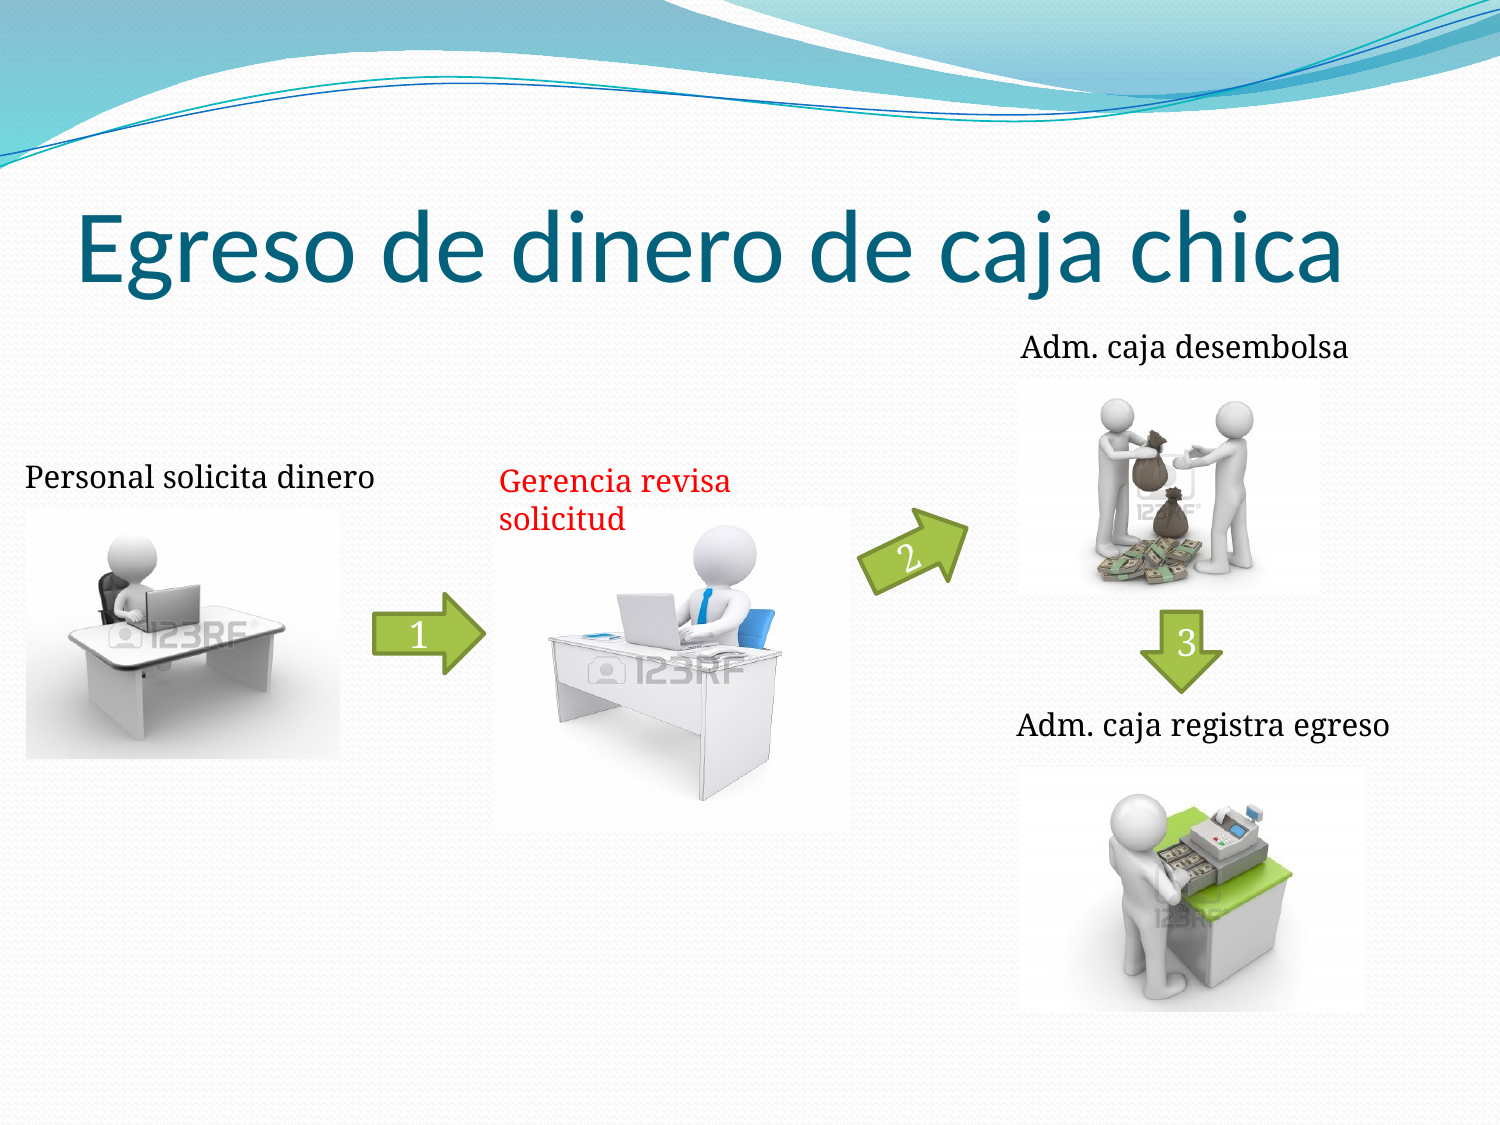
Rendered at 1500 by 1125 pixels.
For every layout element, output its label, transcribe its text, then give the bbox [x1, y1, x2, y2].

text_box 1 [382, 591, 477, 676]
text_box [483, 453, 871, 831]
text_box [26, 450, 375, 759]
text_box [1019, 697, 1388, 1012]
text_box 2 [877, 507, 969, 596]
title Egreso de dinero de caja chica [75, 115, 1425, 303]
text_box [1018, 319, 1352, 594]
text_box 3 [1139, 609, 1224, 695]
